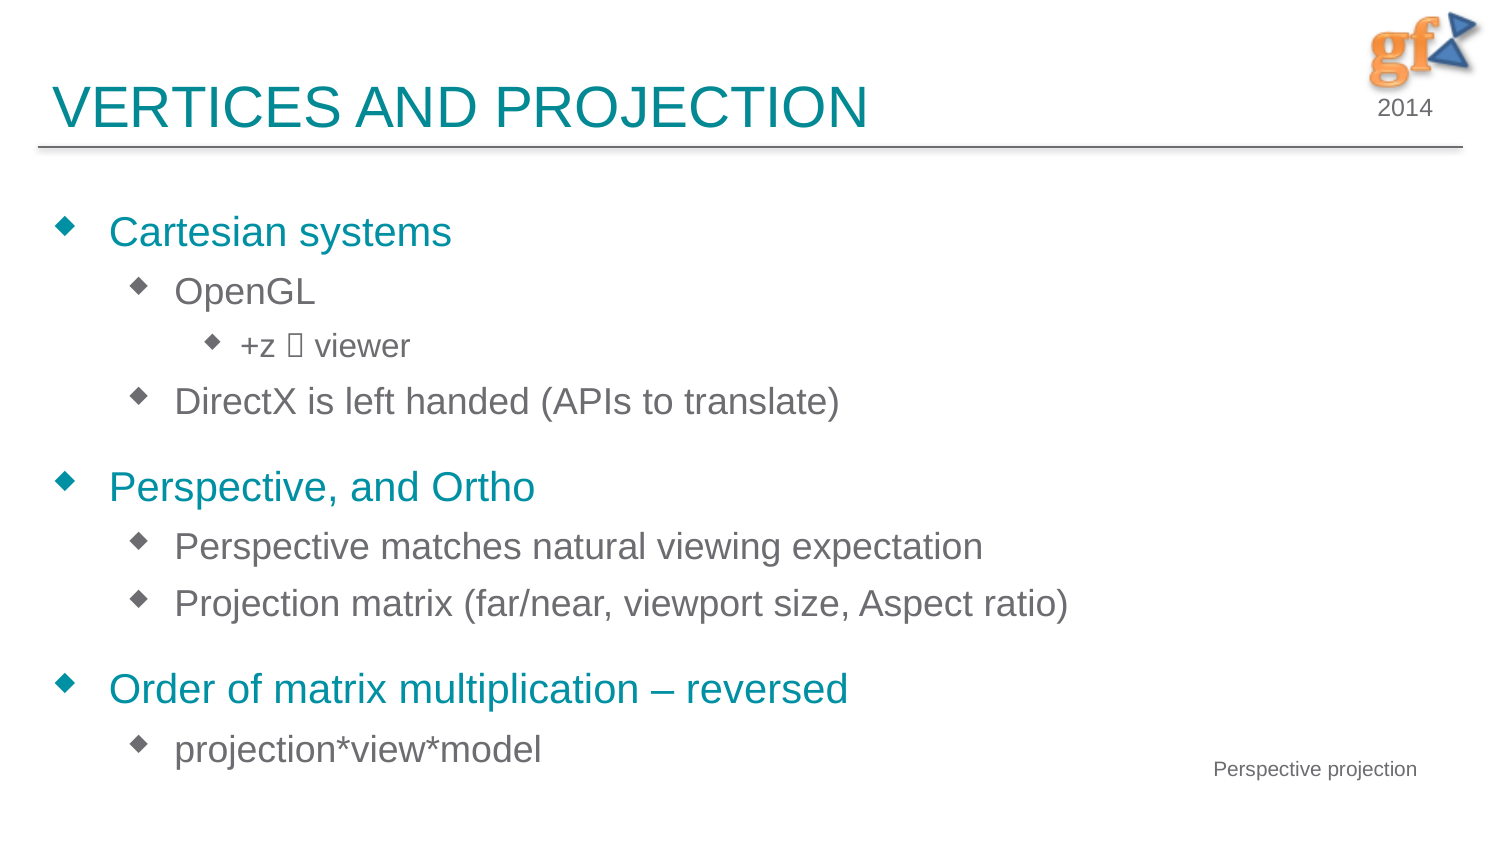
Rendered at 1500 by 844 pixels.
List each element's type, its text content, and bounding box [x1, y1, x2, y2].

picture [1362, 9, 1488, 99]
list Cartesian systems OpenGL +z  viewer DirectX is left handed (APIs to translate) Perspective, and Ortho Perspective matches natural viewing expectation Projection matrix (far/near, viewport size, Aspect ratio) Order of matrix multiplication – reversed projection*view*model [37, 196, 1463, 772]
text_box Perspective projection [1198, 747, 1433, 788]
title Vertices and Projection [37, 9, 1300, 147]
